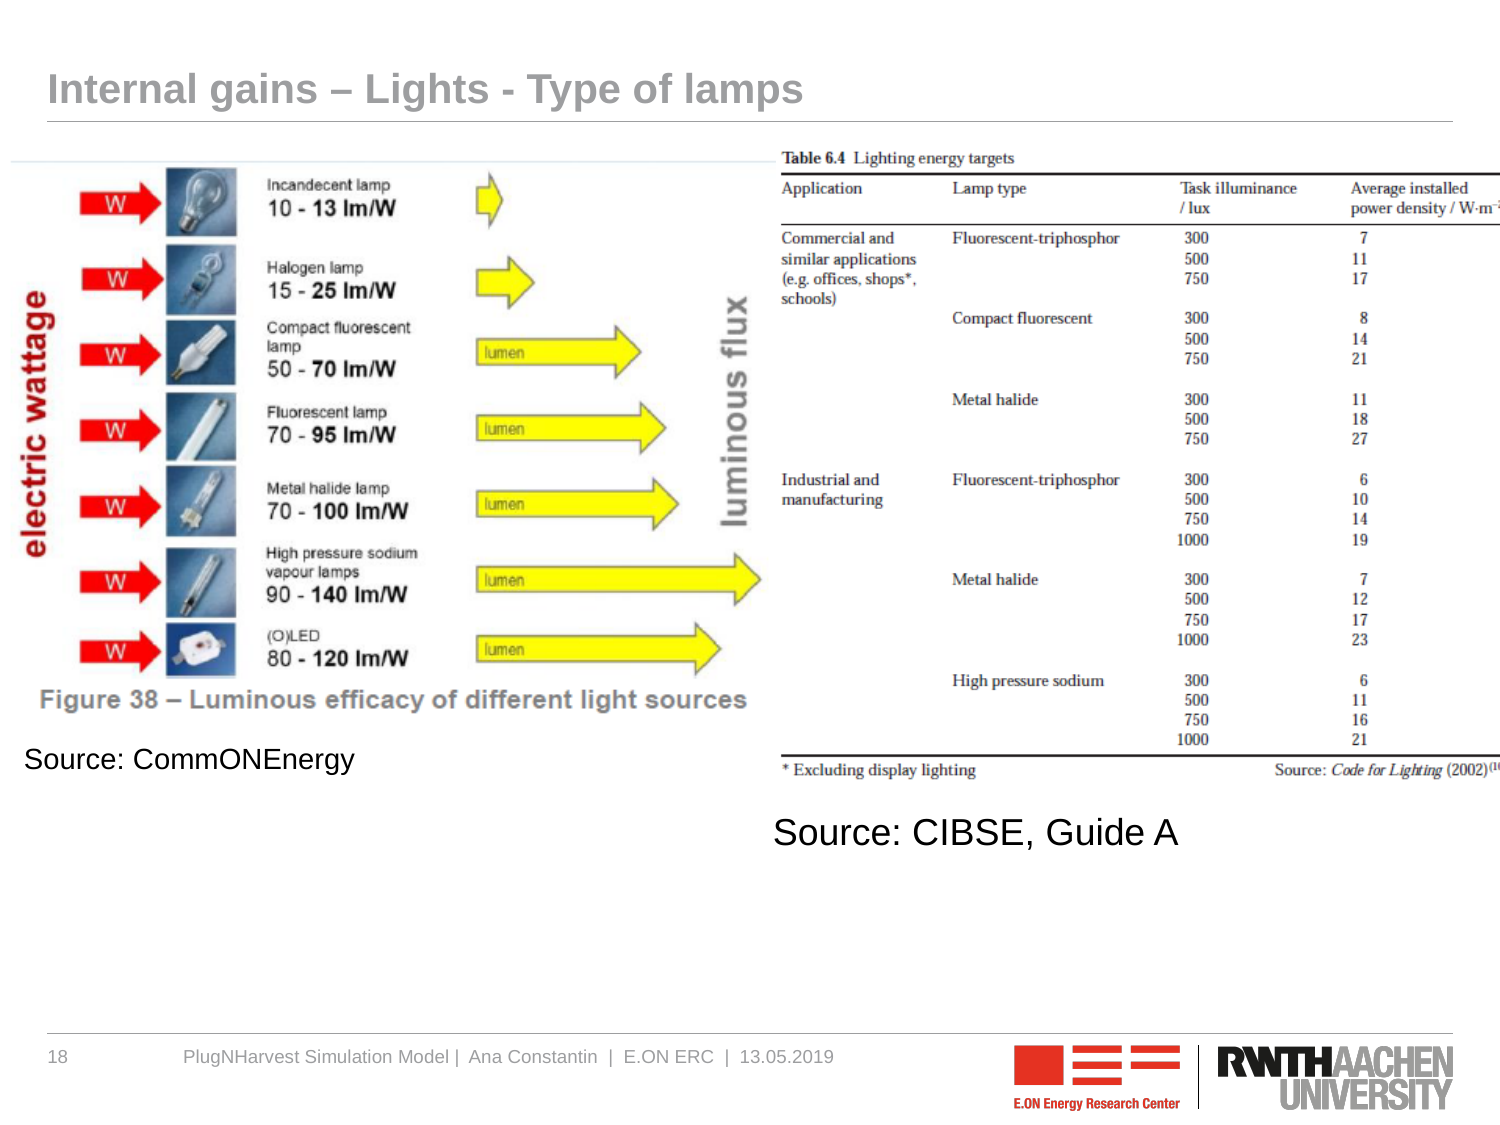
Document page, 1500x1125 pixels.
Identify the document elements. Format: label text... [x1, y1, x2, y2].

picture [1218, 1046, 1453, 1111]
text_box Source: CIBSE, Guide A [758, 800, 1194, 861]
text_box Source: CommONEnergy [23, 740, 356, 776]
picture [1013, 1045, 1180, 1112]
title Internal gains – Lights - Type of lamps [47, 23, 1453, 113]
picture [0, 140, 1500, 786]
